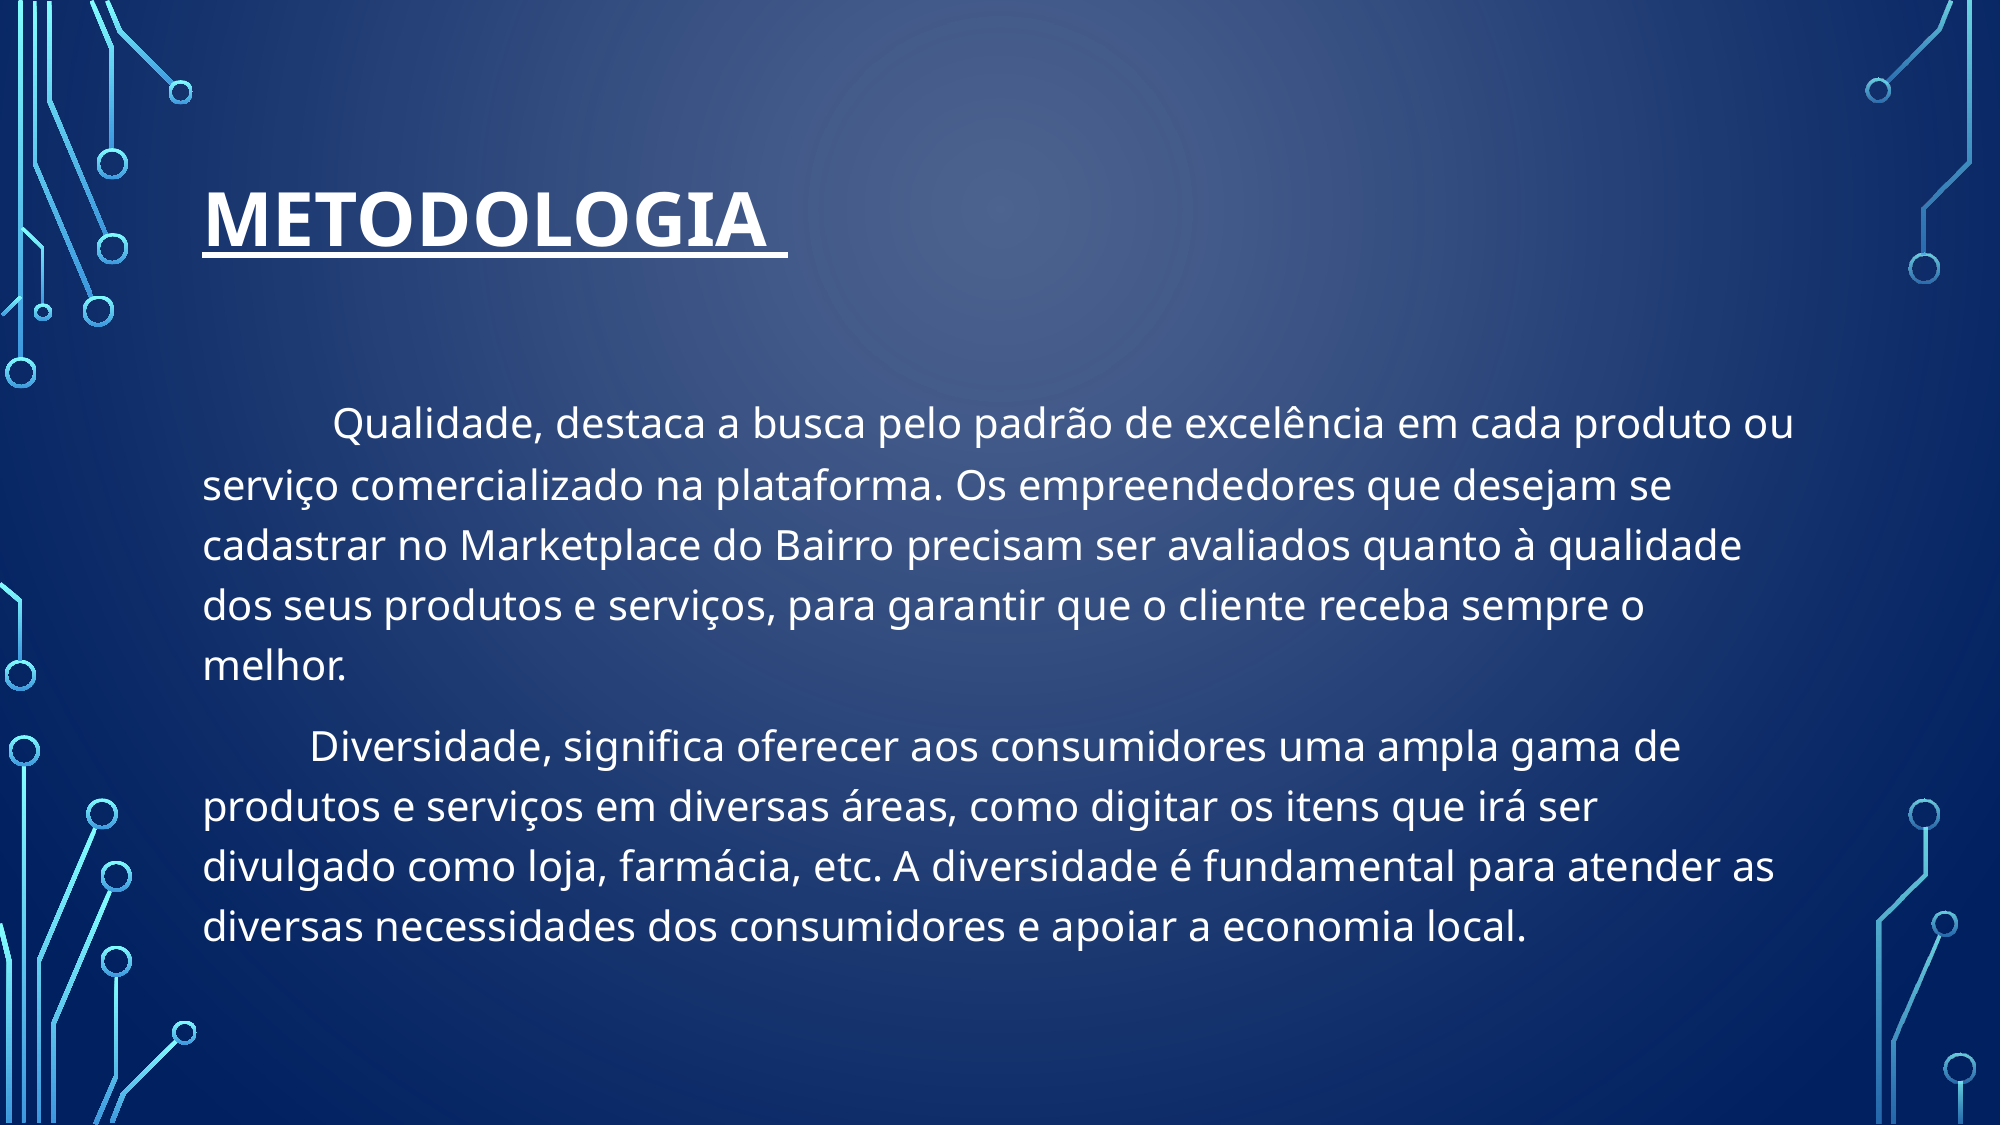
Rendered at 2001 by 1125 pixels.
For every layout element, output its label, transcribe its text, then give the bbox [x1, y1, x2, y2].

list Qualidade, destaca a busca pelo padrão de excelência em cada produto ou serviço comercializado na plataforma. Os empreendedores que desejam se cadastrar no Marketplace do Bairro precisam ser avaliados quanto à qualidade dos seus produtos e serviços, para garantir que o cliente receba sempre o melhor. Diversidade, significa oferecer aos consumidores uma ampla gama de produtos e serviços em diversas áreas, como digitar os itens que irá ser divulgado como loja, farmácia, etc. A diversidade é fundamental para atender as diversas necessidades dos consumidores e apoiar a economia local. [187, 369, 1813, 950]
title Metodologia [187, 101, 1813, 344]
